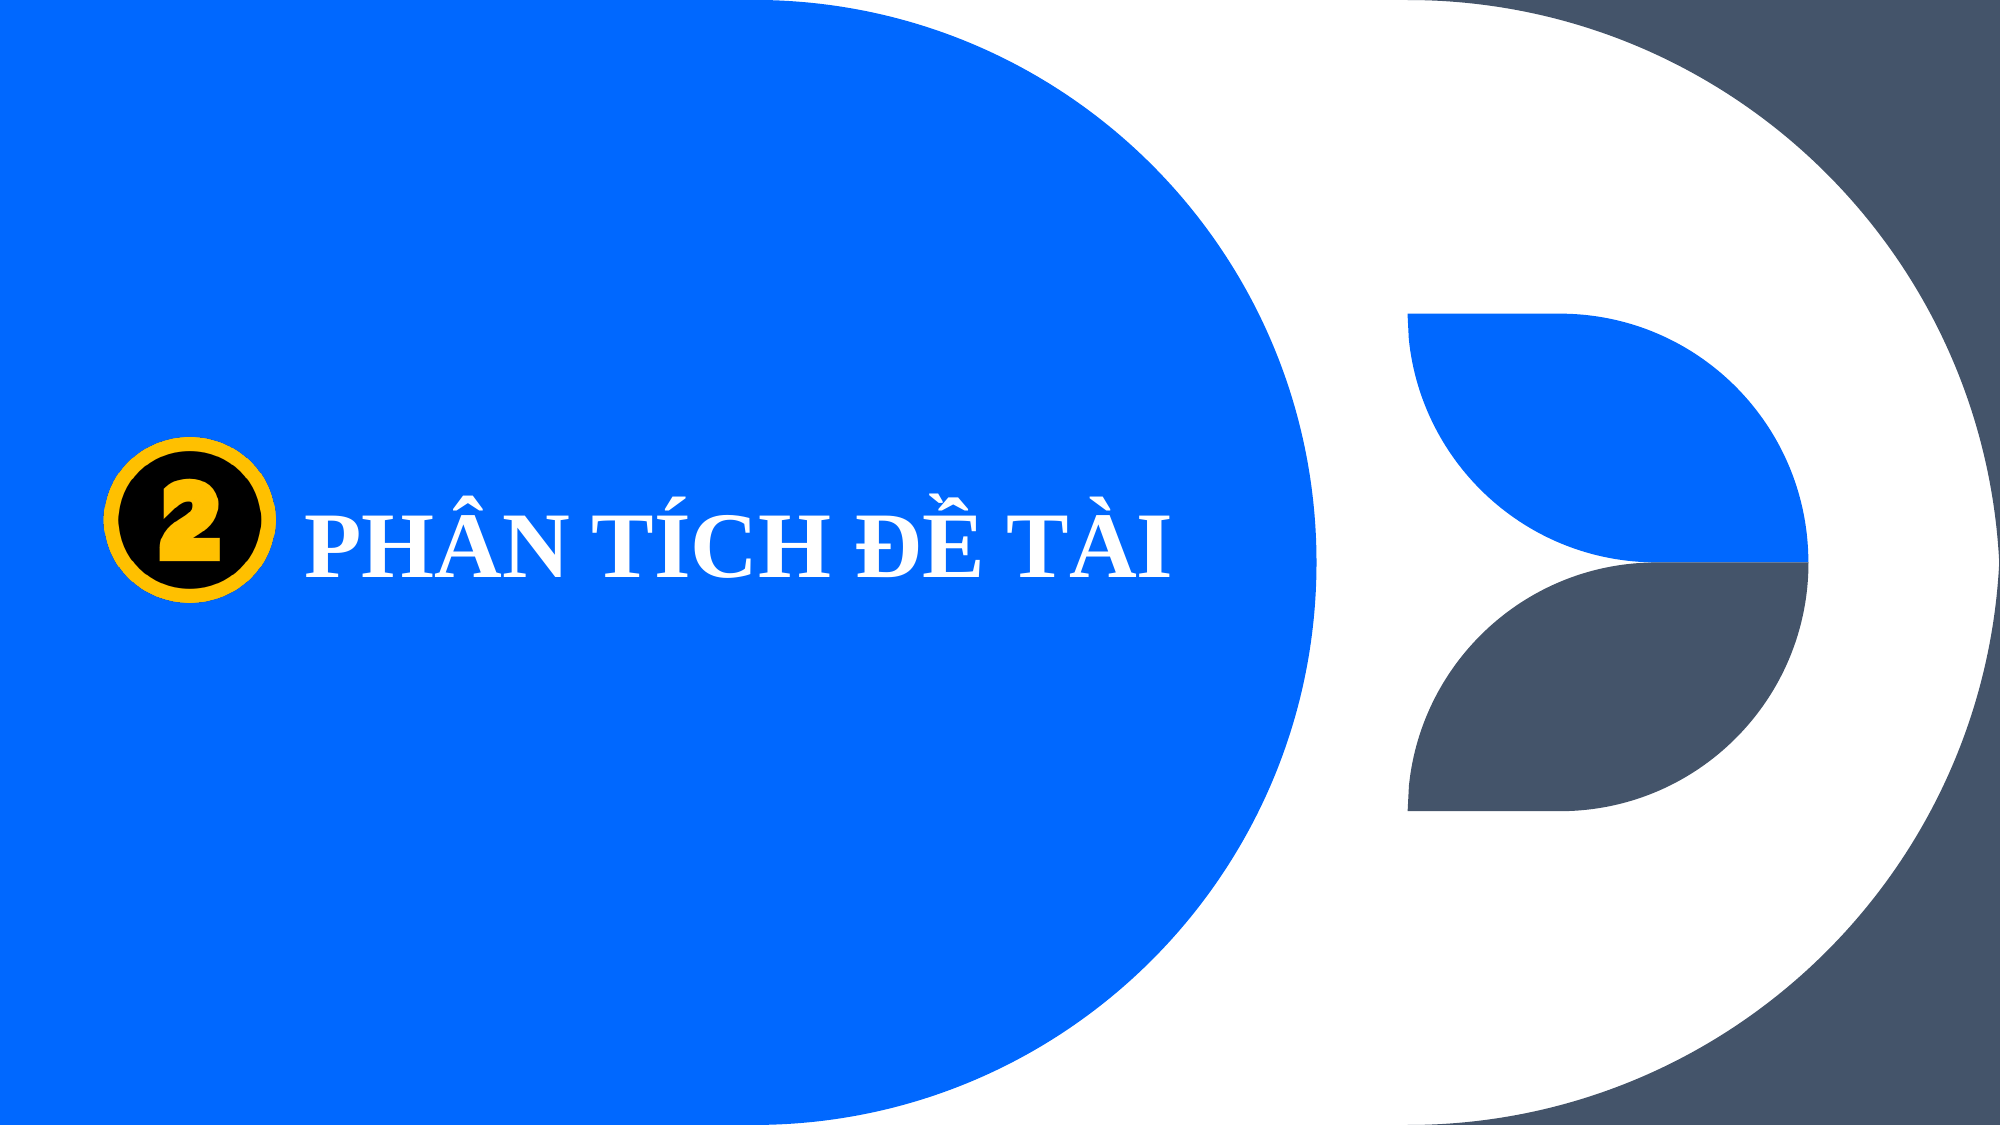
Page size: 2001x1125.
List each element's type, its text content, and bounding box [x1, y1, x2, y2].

title PHÂN TÍCH ĐỀ TÀI [289, 434, 1314, 606]
picture [90, 424, 289, 616]
